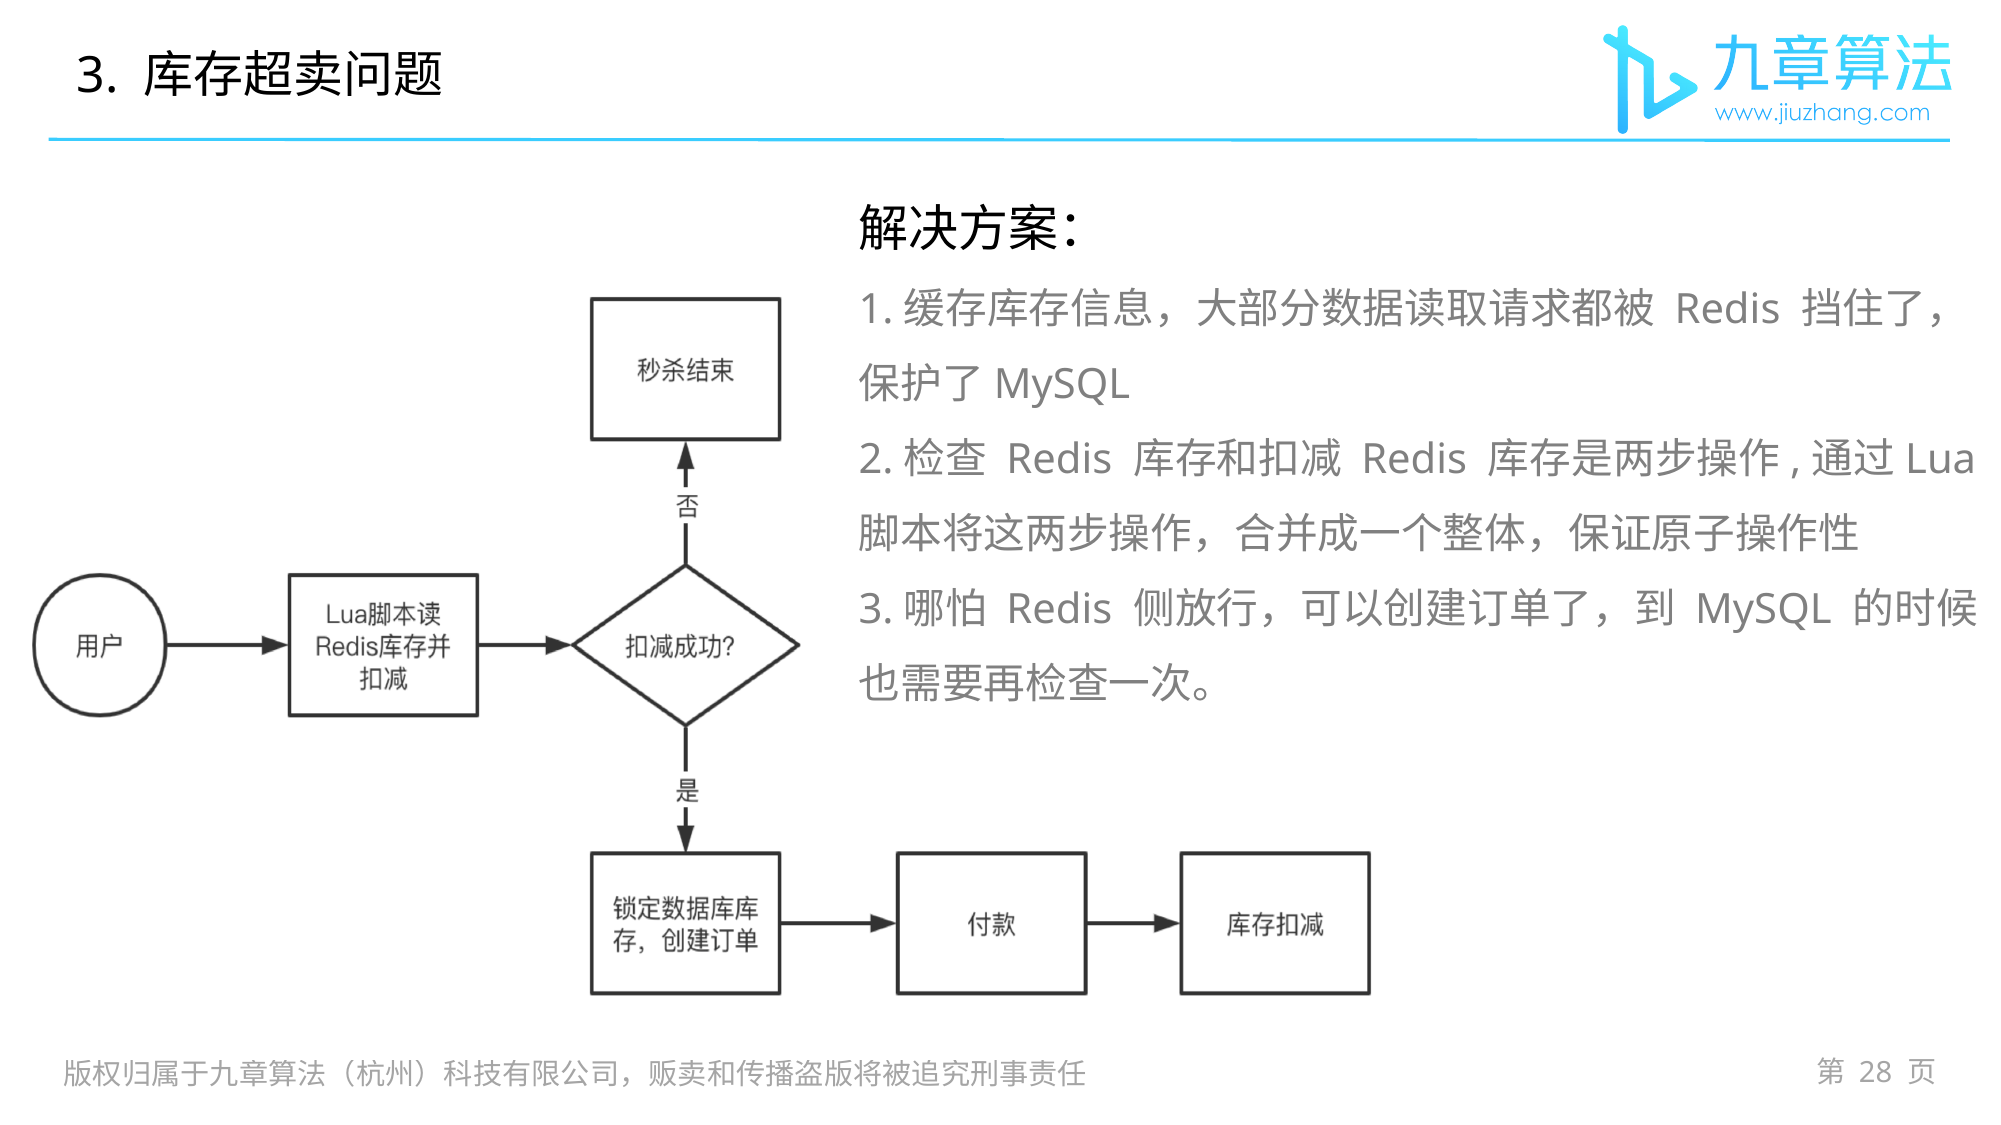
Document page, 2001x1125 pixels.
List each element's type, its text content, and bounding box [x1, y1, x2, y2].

list 3. 库存超卖问题 [48, 23, 1952, 130]
picture [0, 245, 1462, 1061]
text_box 解决方案： 1.缓存库存信息，大部分数据读取请求都被 Redis 挡住了，保护了MySQL 2.检查 Redis 库存和扣减 Redis 库存是两步操作,通过Lua脚本将这两步操作，合并成一个整体，保证原子操作性 3.哪怕 Redis 侧放行，可以创建订单了，到 MySQL 的时候也需要再检查一次。 [843, 129, 2000, 760]
